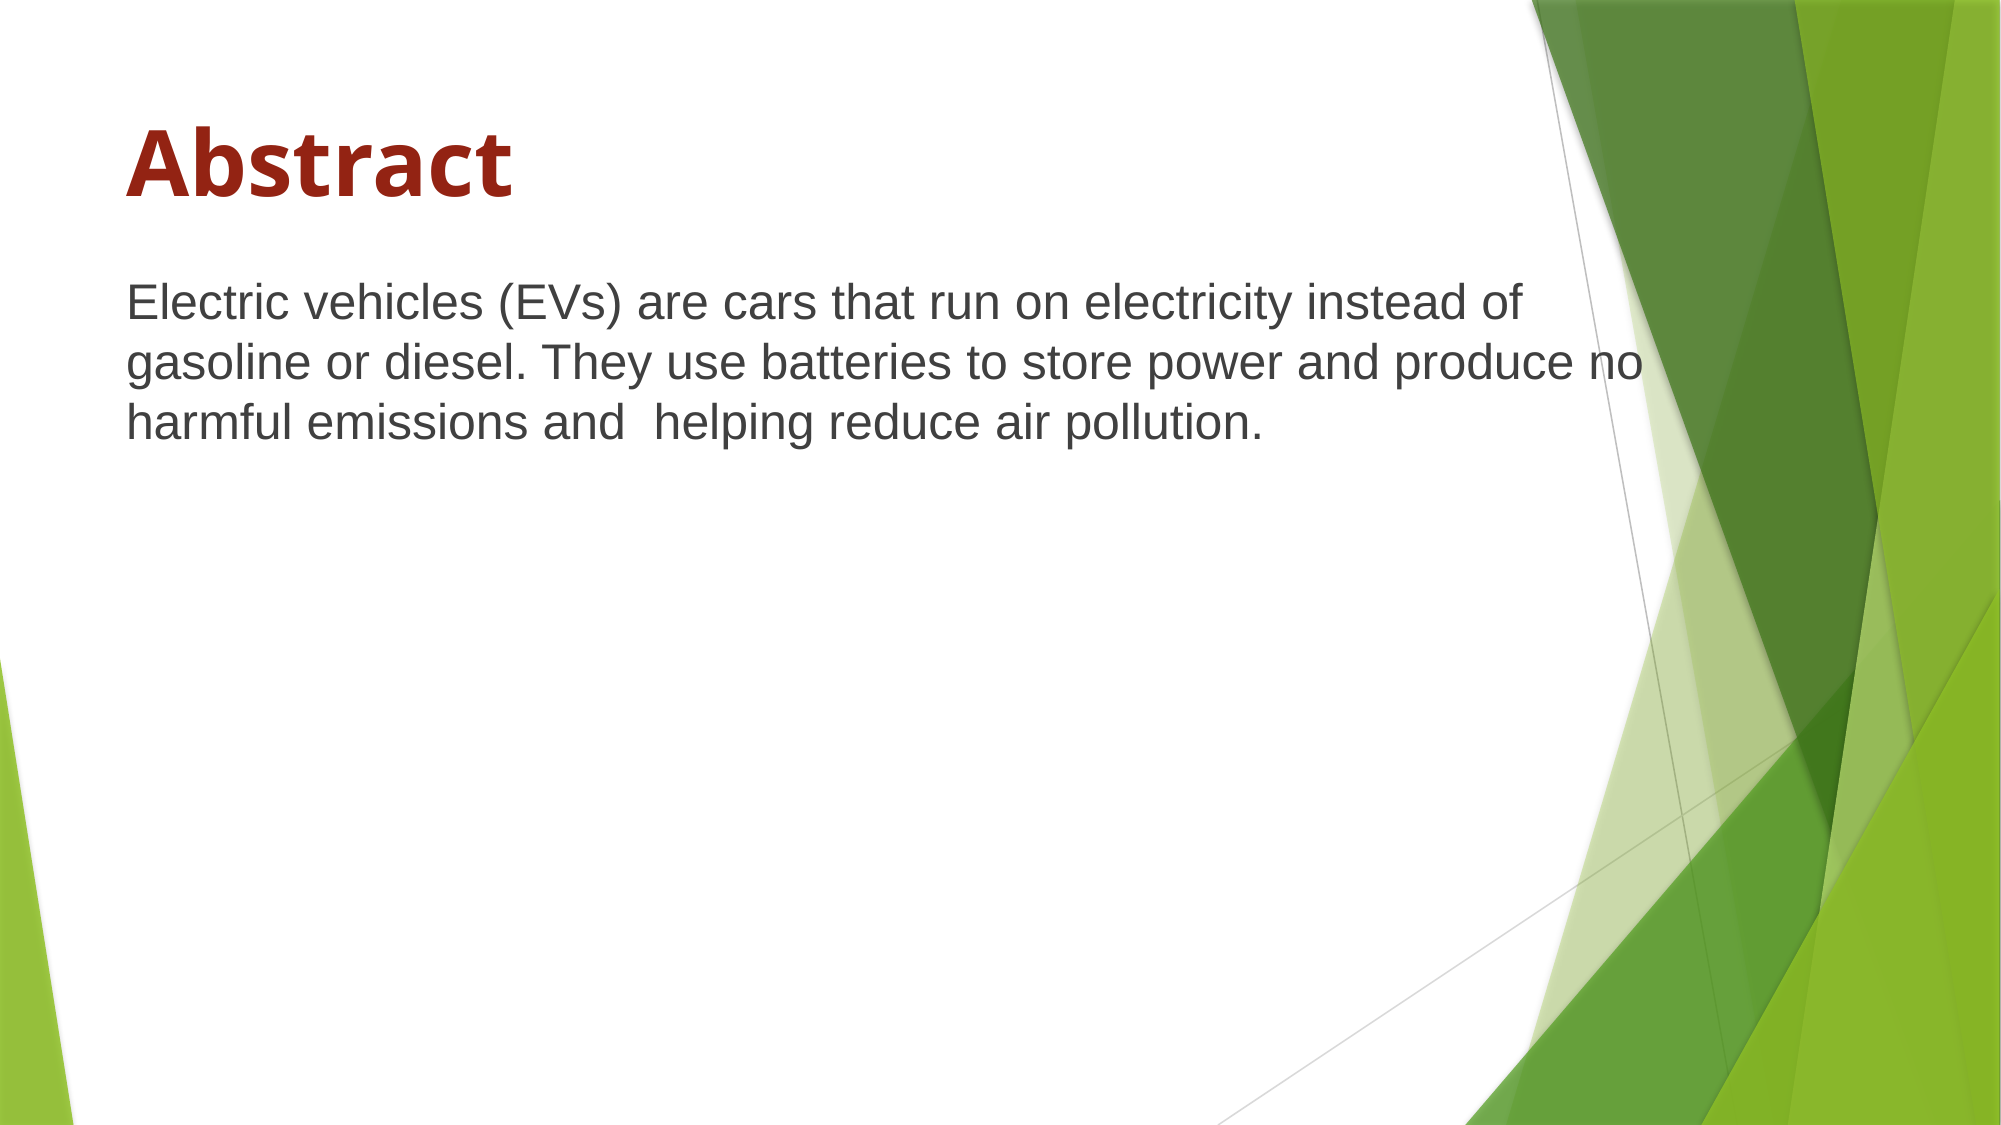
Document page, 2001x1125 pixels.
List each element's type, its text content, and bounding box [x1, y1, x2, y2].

list Electric vehicles (EVs) are cars that run on electricity instead of gasoline or diesel. They use batteries to store power and produce no harmful emissions and helping reduce air pollution. [111, 262, 1670, 1023]
title Abstract [111, 96, 1522, 211]
